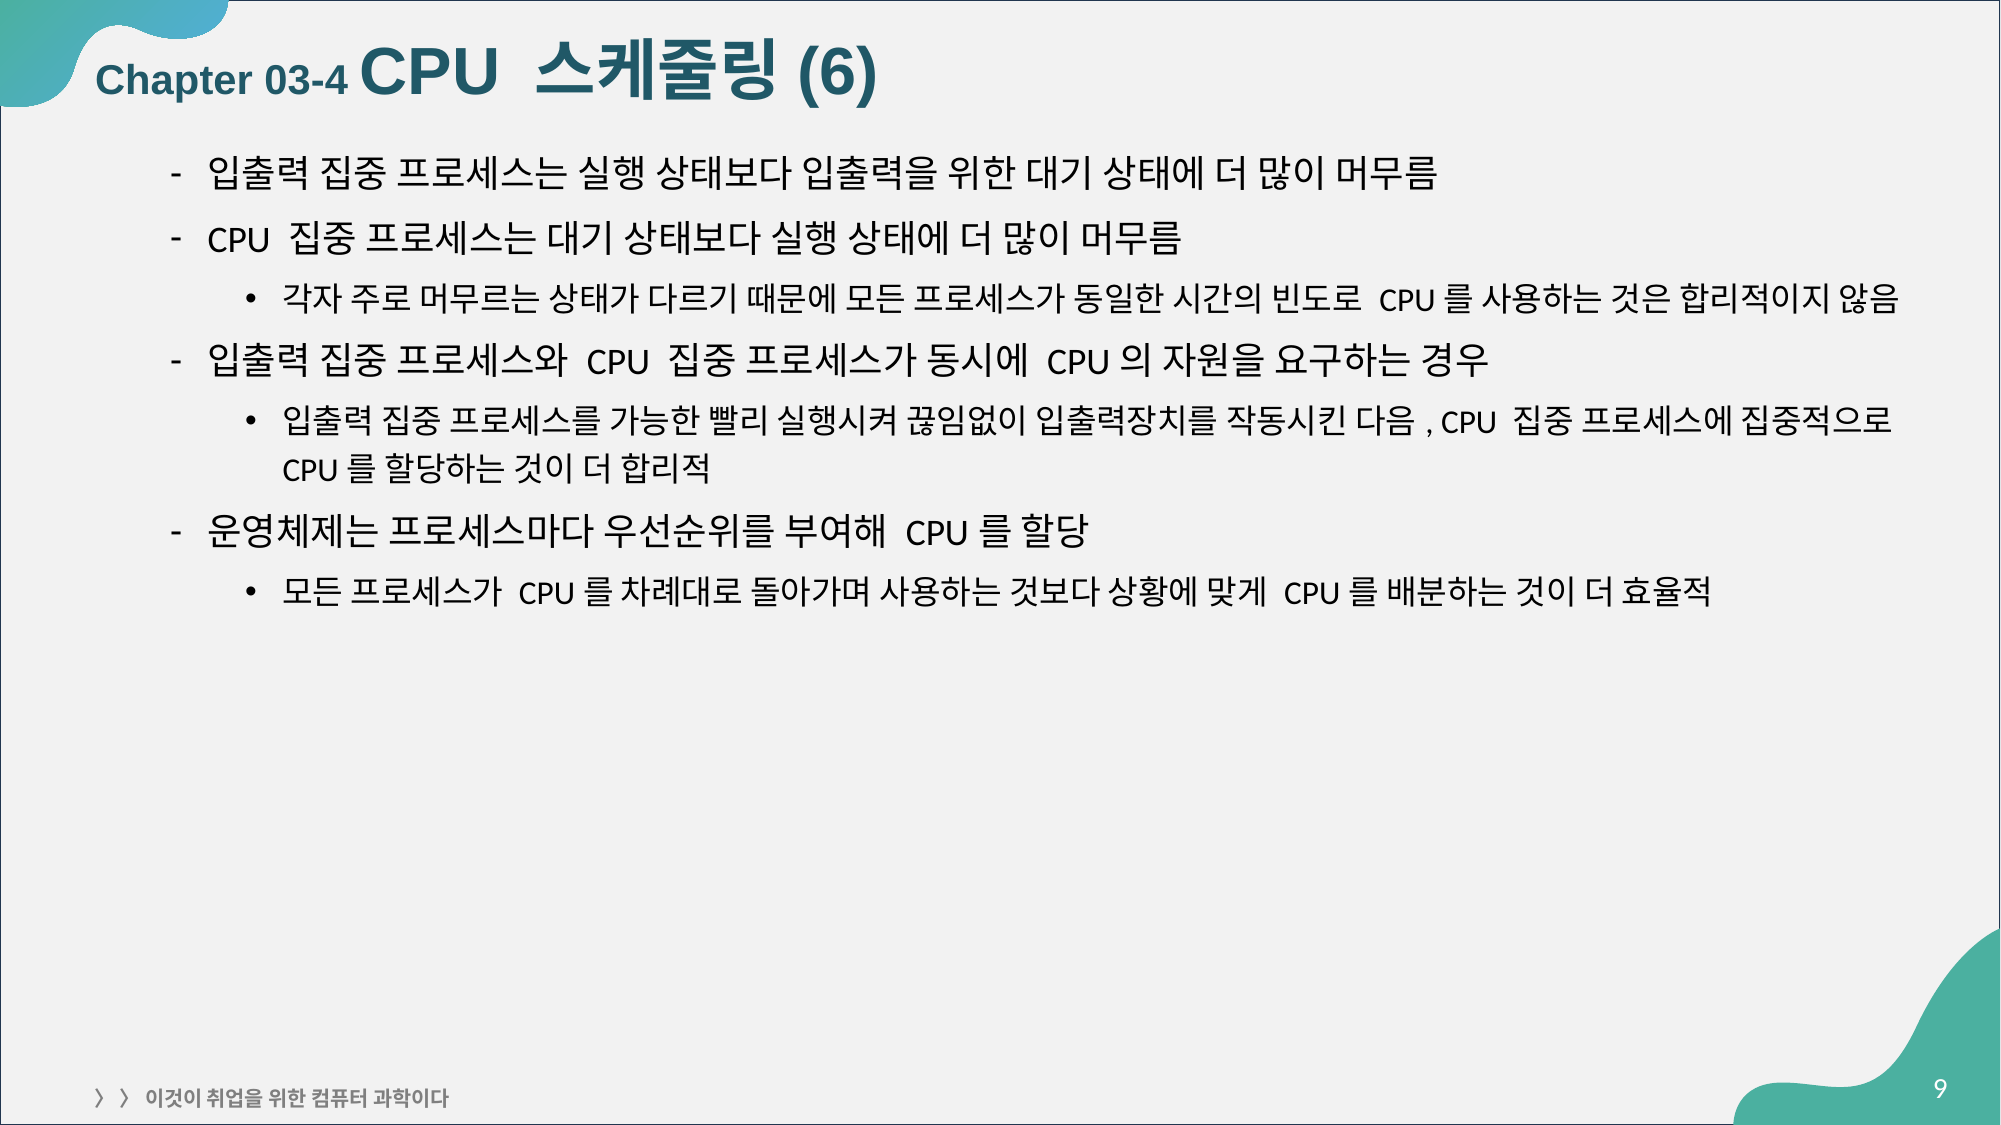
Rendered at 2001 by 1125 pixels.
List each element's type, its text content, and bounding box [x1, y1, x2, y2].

list 입출력 집중 프로세스는 실행 상태보다 입출력을 위한 대기 상태에 더 많이 머무름 CPU 집중 프로세스는 대기 상태보다 실행 상태에 더 많이 머무름 각자 주로 머무르는 상태가 다르기 때문에 모든 프로세스가 동일한 시간의 빈도로 CPU를 사용하는 것은 합리적이지 않음 입출력 집중 프로세스와 CPU 집중 프로세스가 동시에 CPU의 자원을 요구하는 경우 입출력 집중 프로세스를 가능한 빨리 실행시켜 끊임없이 입출력장치를 작동시킨 다음, CPU 집중 프로세스에 집중적으로 CPU를 할당하는 것이 더 합리적 운영체제는 프로세스마다 우선순위를 부여해 CPU를 할당 모든 프로세스가 CPU를 차례대로 돌아가며 사용하는 것보다 상황에 맞게 CPU를 배분하는 것이 더 효율적 [79, 133, 1931, 1035]
footer 〉 〉 이것이 취업을 위한 컴퓨터 과학이다 [79, 1078, 755, 1114]
title Chapter 03-4 CPU 스케줄링(6) [79, 17, 1931, 128]
slide_number ‹#› [1917, 1061, 1984, 1122]
